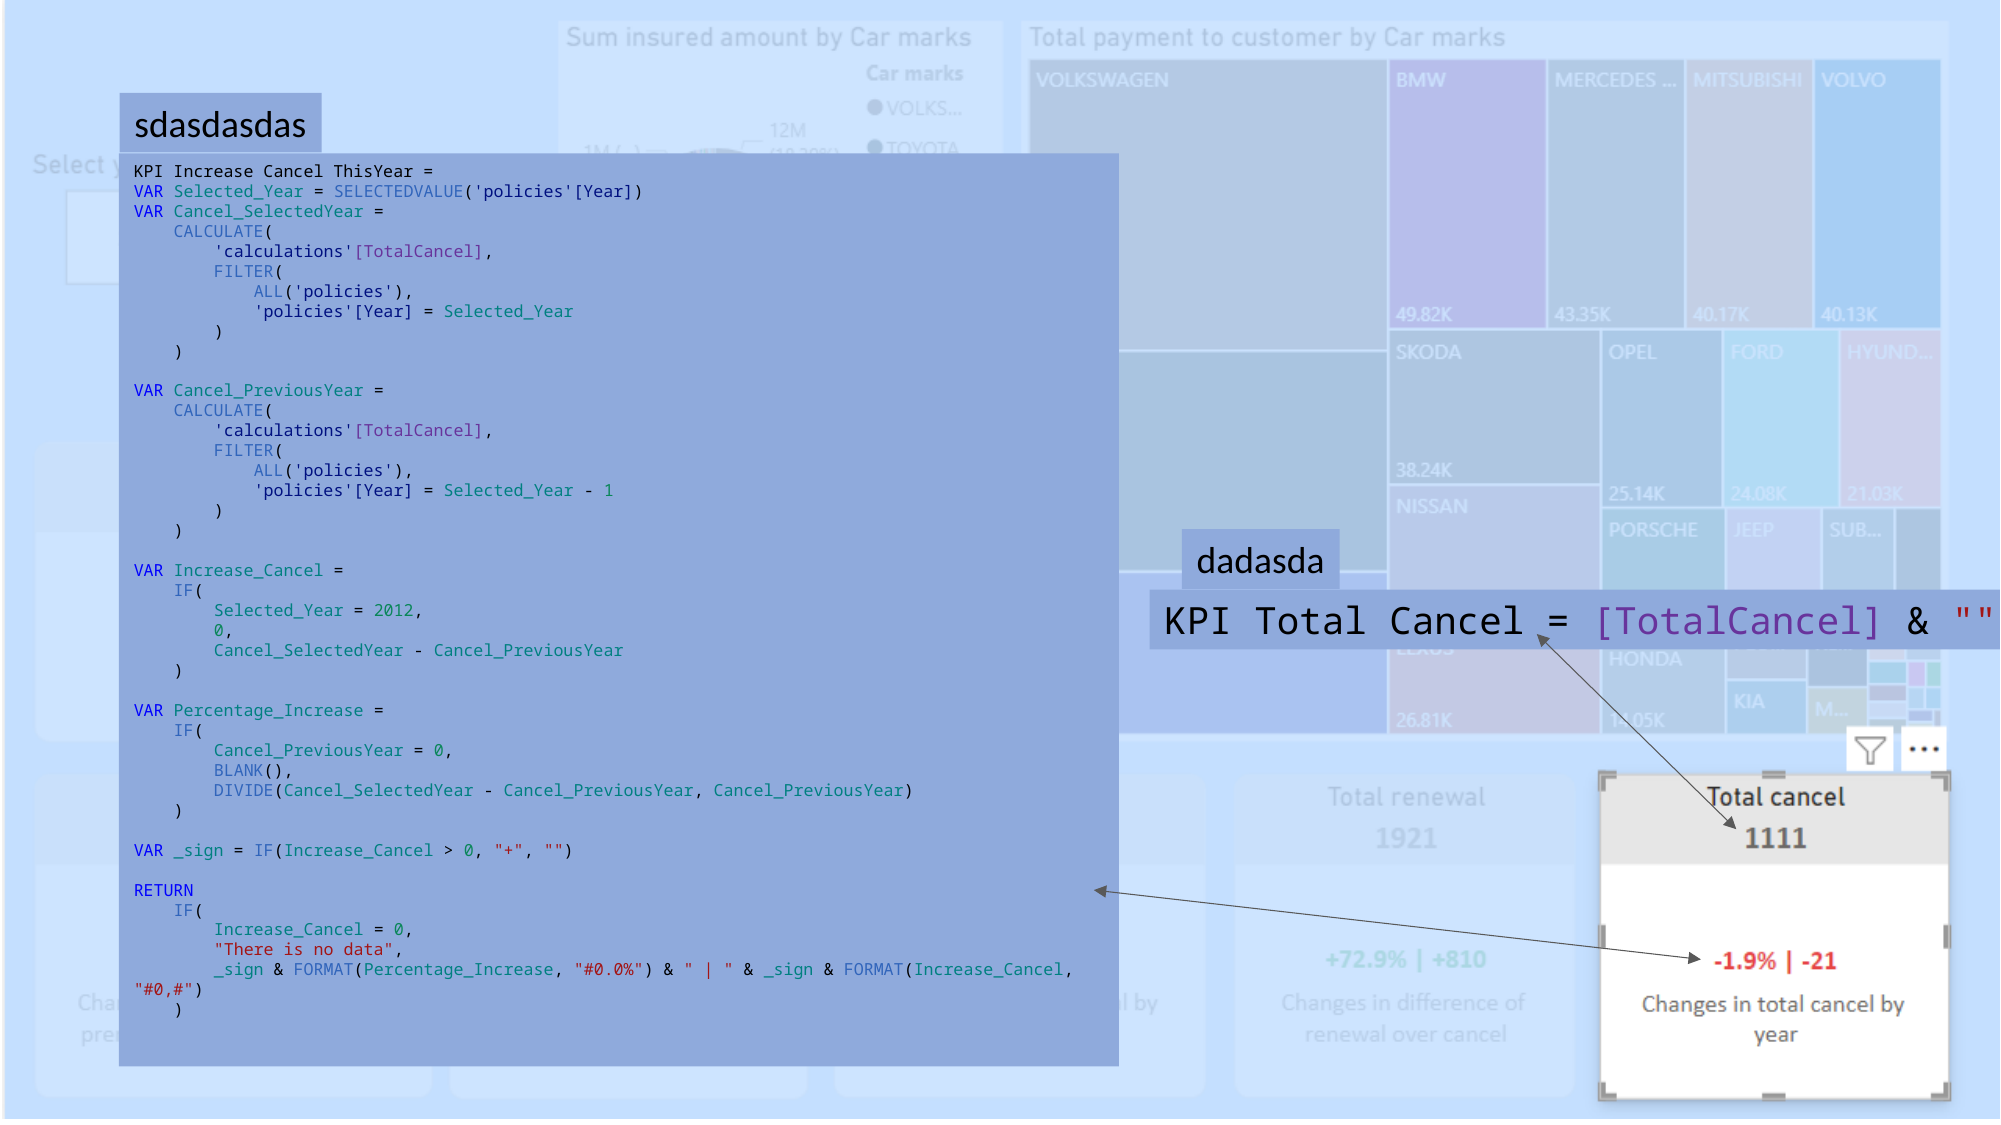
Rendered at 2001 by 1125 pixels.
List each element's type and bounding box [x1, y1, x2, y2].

text_box [1093, 889, 1701, 960]
text_box [1536, 633, 1737, 830]
picture [2, 0, 2000, 1119]
